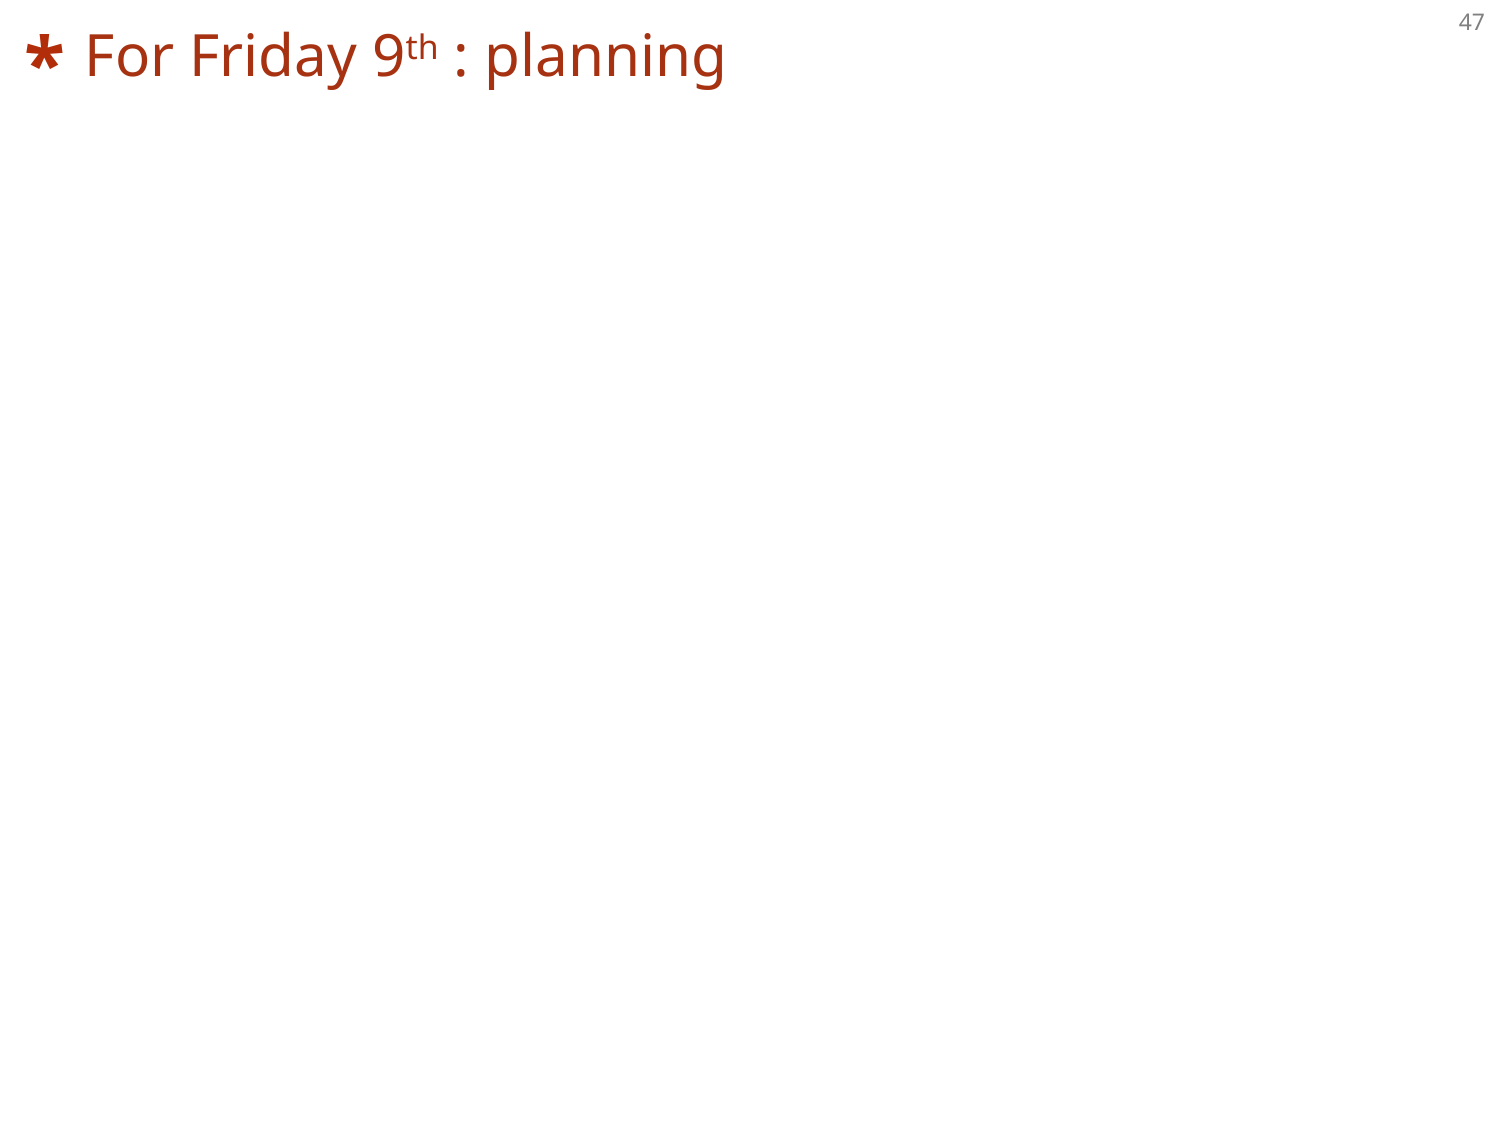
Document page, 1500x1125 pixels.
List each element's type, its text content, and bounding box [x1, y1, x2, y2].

title For Friday 9th : planning [70, 10, 1407, 123]
